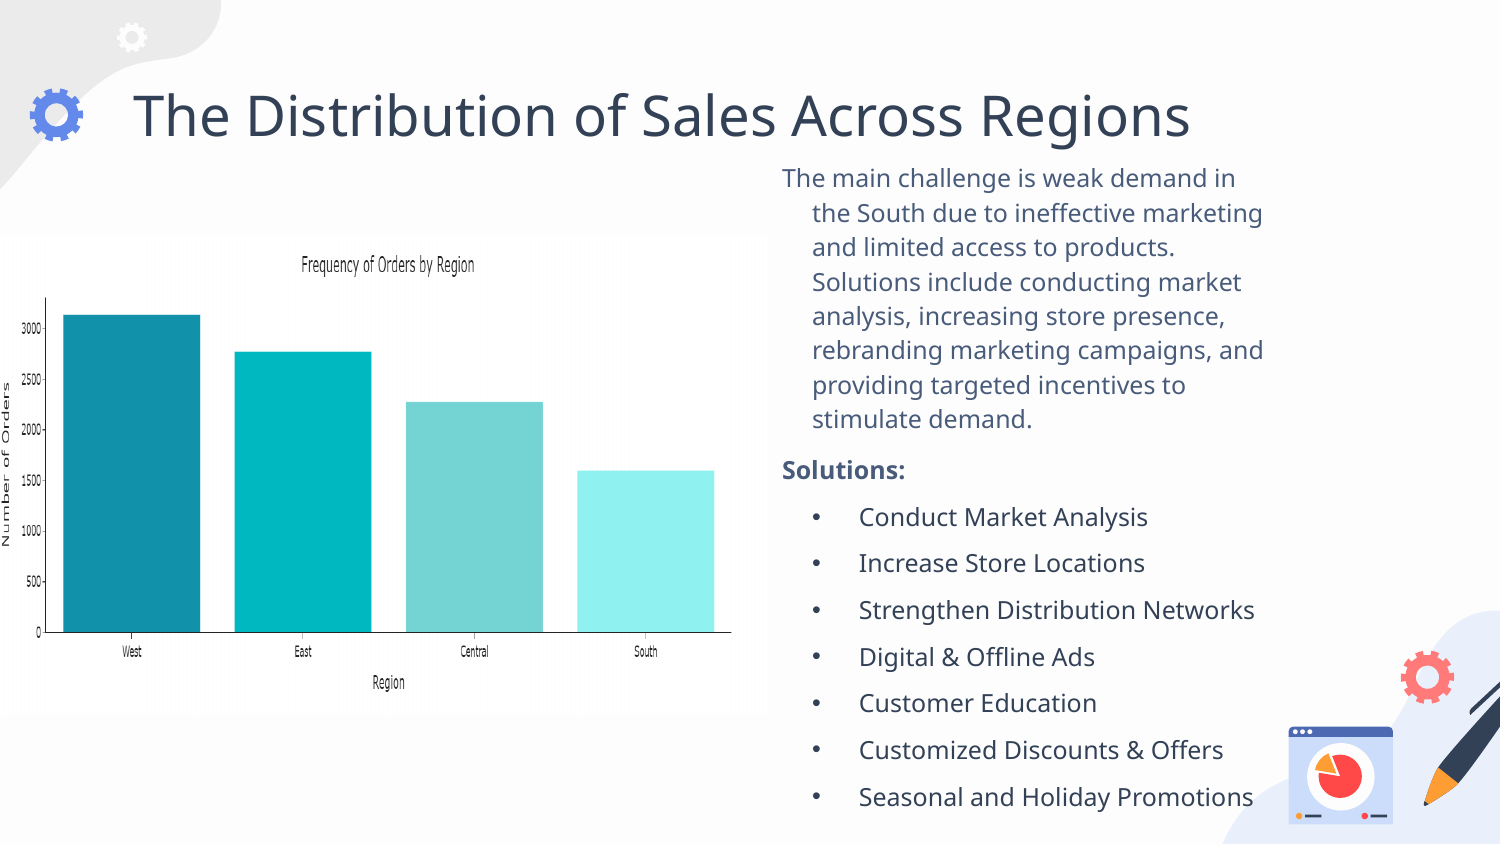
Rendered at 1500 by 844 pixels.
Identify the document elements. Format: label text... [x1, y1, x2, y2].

picture [0, 234, 768, 715]
subtitle The main challenge is weak demand in the South due to ineffective marketing and limited access to products. Solutions include conducting market analysis, increasing store presence, rebranding marketing campaigns, and providing targeted incentives to stimulate demand. Solutions: Conduct Market Analysis Increase Store Locations Strengthen Distribution Networks Digital & Offline Ads Customer Education Customized Discounts & Offers Seasonal and Holiday Promotions [767, 143, 1283, 763]
title The Distribution of Sales Across Regions [118, 72, 1382, 167]
